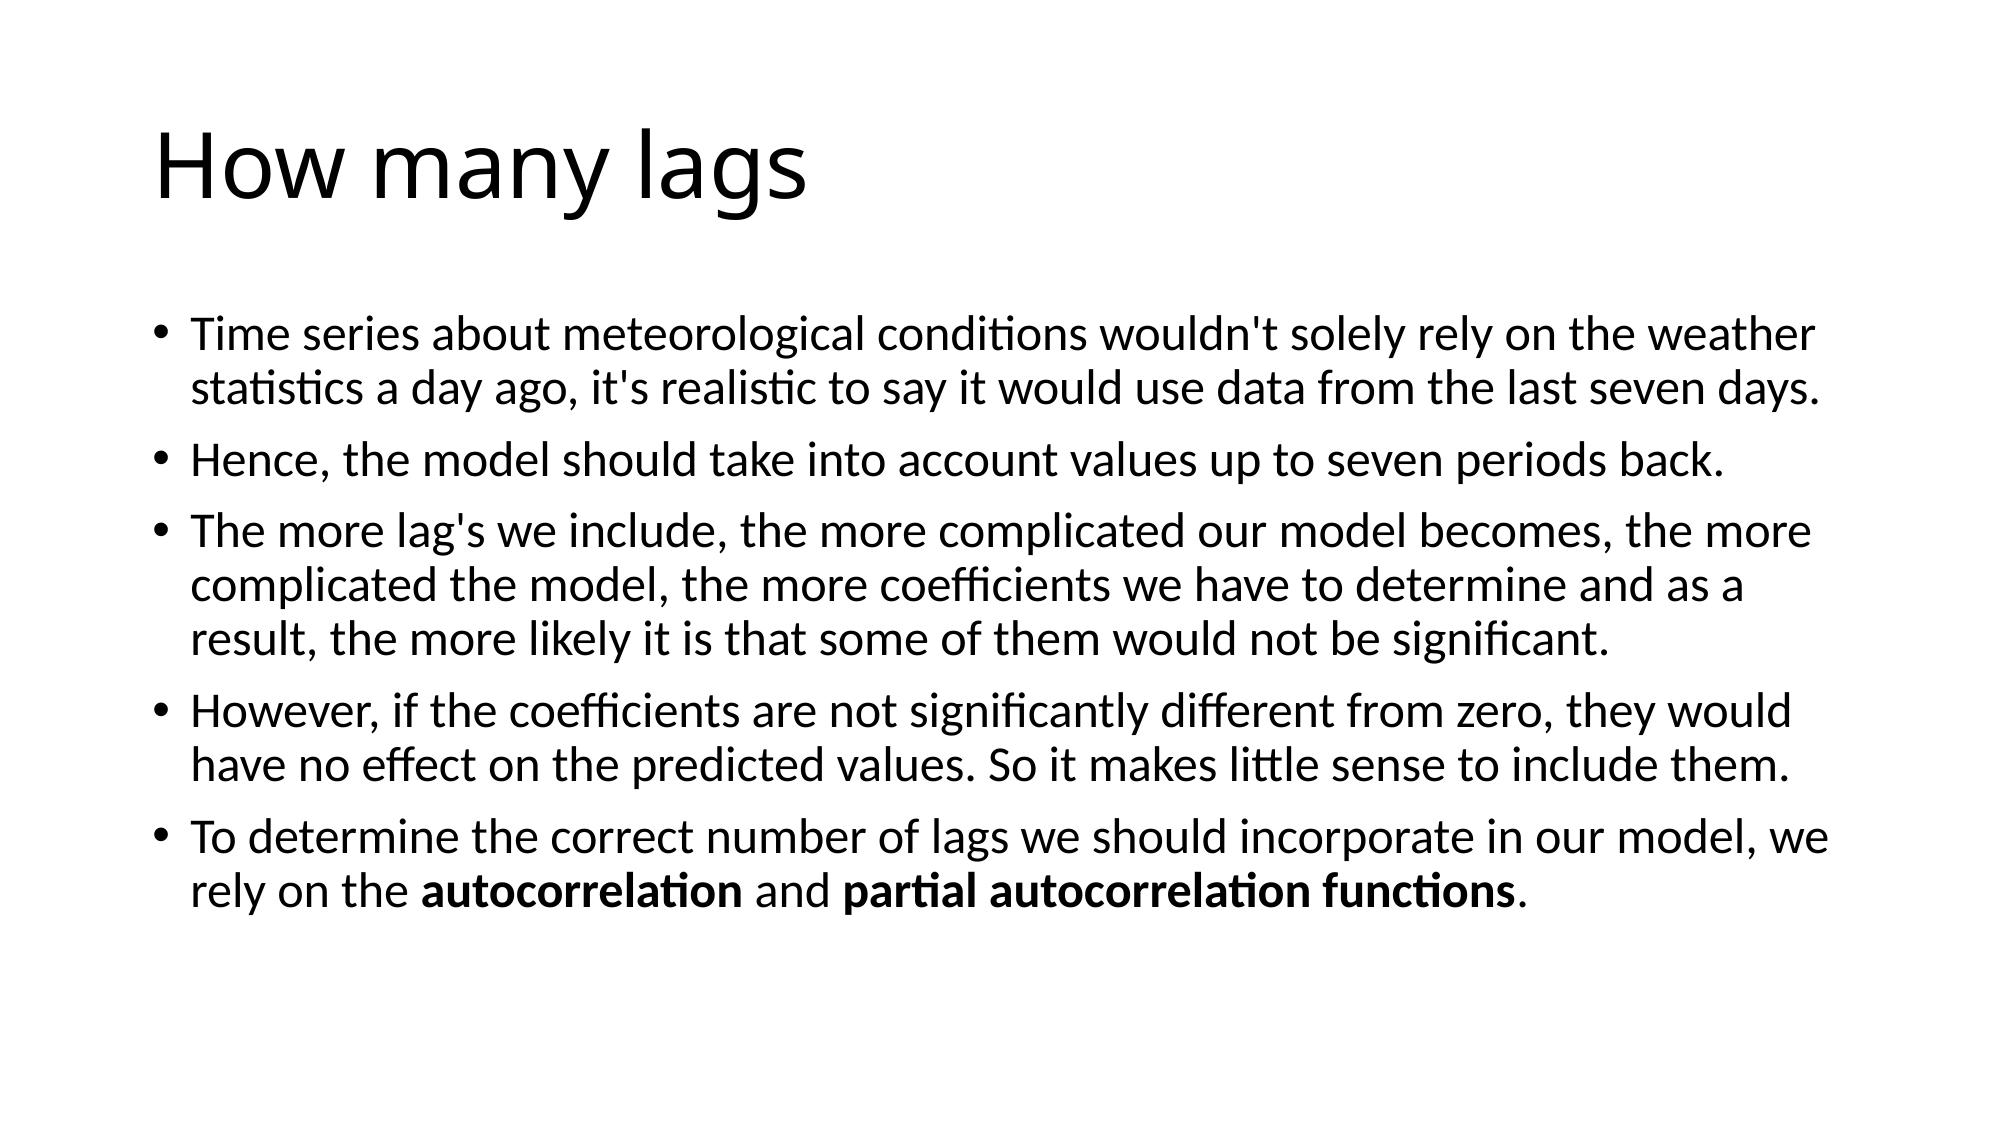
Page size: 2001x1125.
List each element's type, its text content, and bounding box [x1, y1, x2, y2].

title How many lags [137, 59, 1863, 278]
list Time series about meteorological conditions wouldn't solely rely on the weather statistics a day ago, it's realistic to say it would use data from the last seven days. Hence, the model should take into account values up to seven periods back. The more lag's we include, the more complicated our model becomes, the more complicated the model, the more coefficients we have to determine and as a result, the more likely it is that some of them would not be significant. However, if the coefficients are not significantly different from zero, they would have no effect on the predicted values. So it makes little sense to include them. To determine the correct number of lags we should incorporate in our model, we rely on the autocorrelation and partial autocorrelation functions. [137, 299, 1863, 1014]
